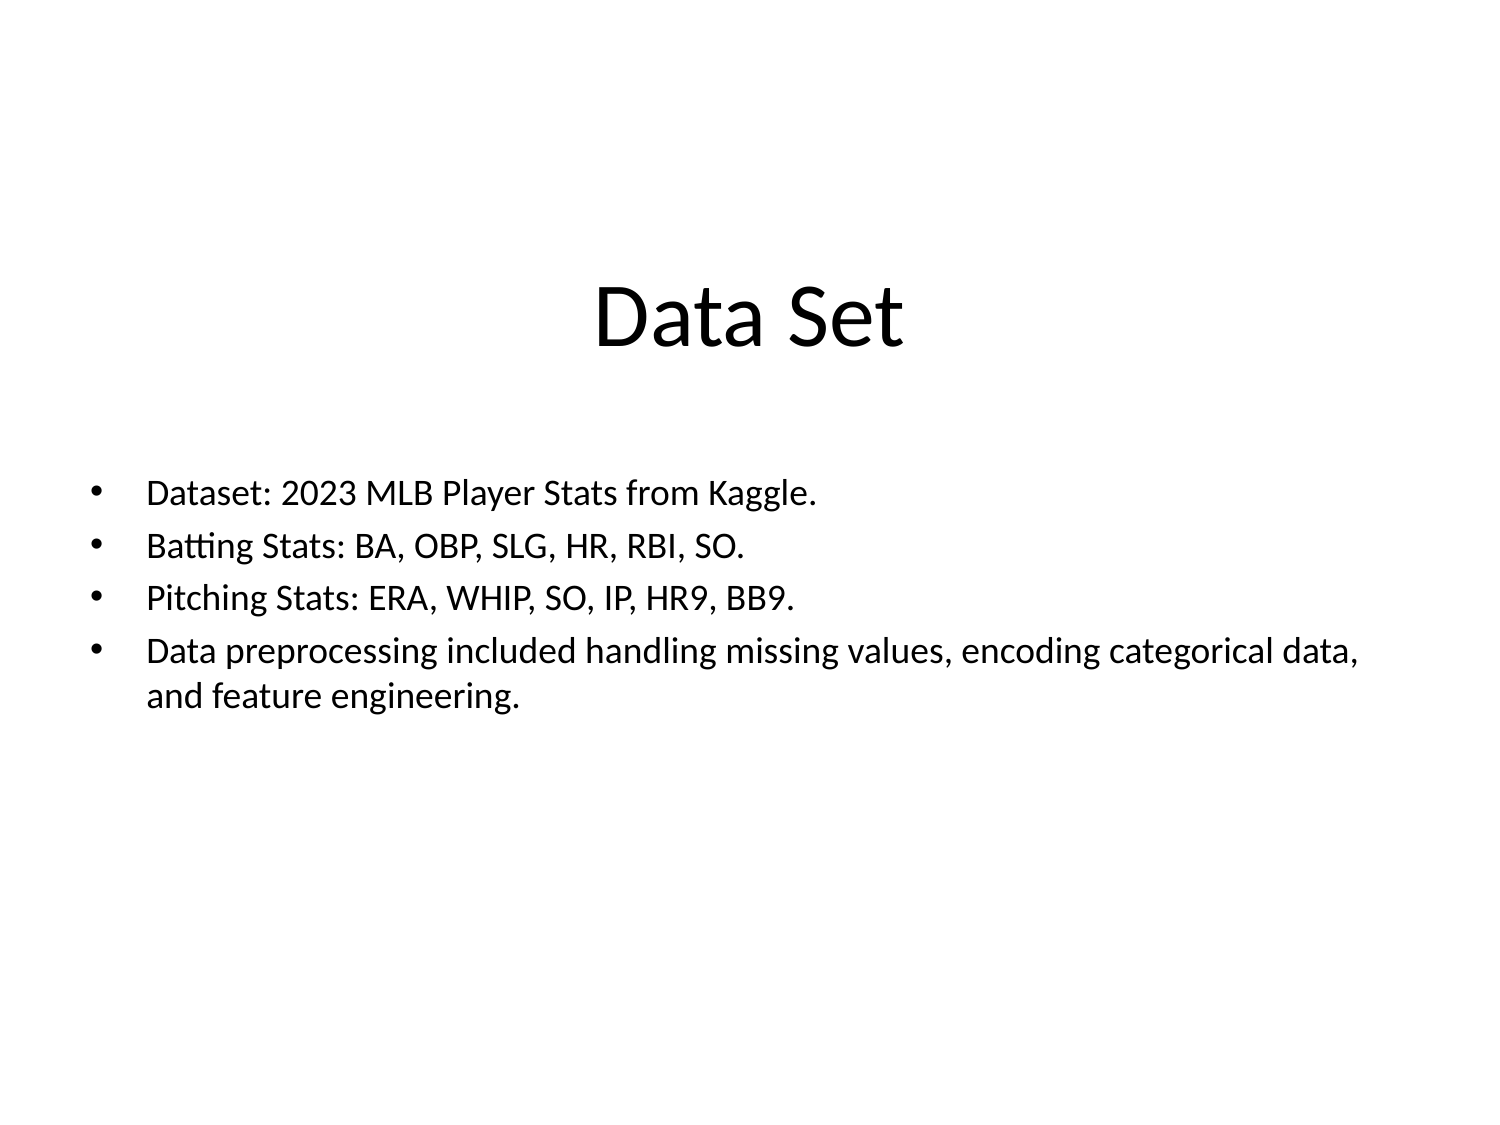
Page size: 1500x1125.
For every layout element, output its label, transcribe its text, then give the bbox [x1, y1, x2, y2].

title Data Set [75, 216, 1425, 404]
list Dataset: 2023 MLB Player Stats from Kaggle. Batting Stats: BA, OBP, SLG, HR, RBI, SO. Pitching Stats: ERA, WHIP, SO, IP, HR9, BB9. Data preprocessing included handling missing values, encoding categorical data, and feature engineering. [75, 460, 1425, 1125]
